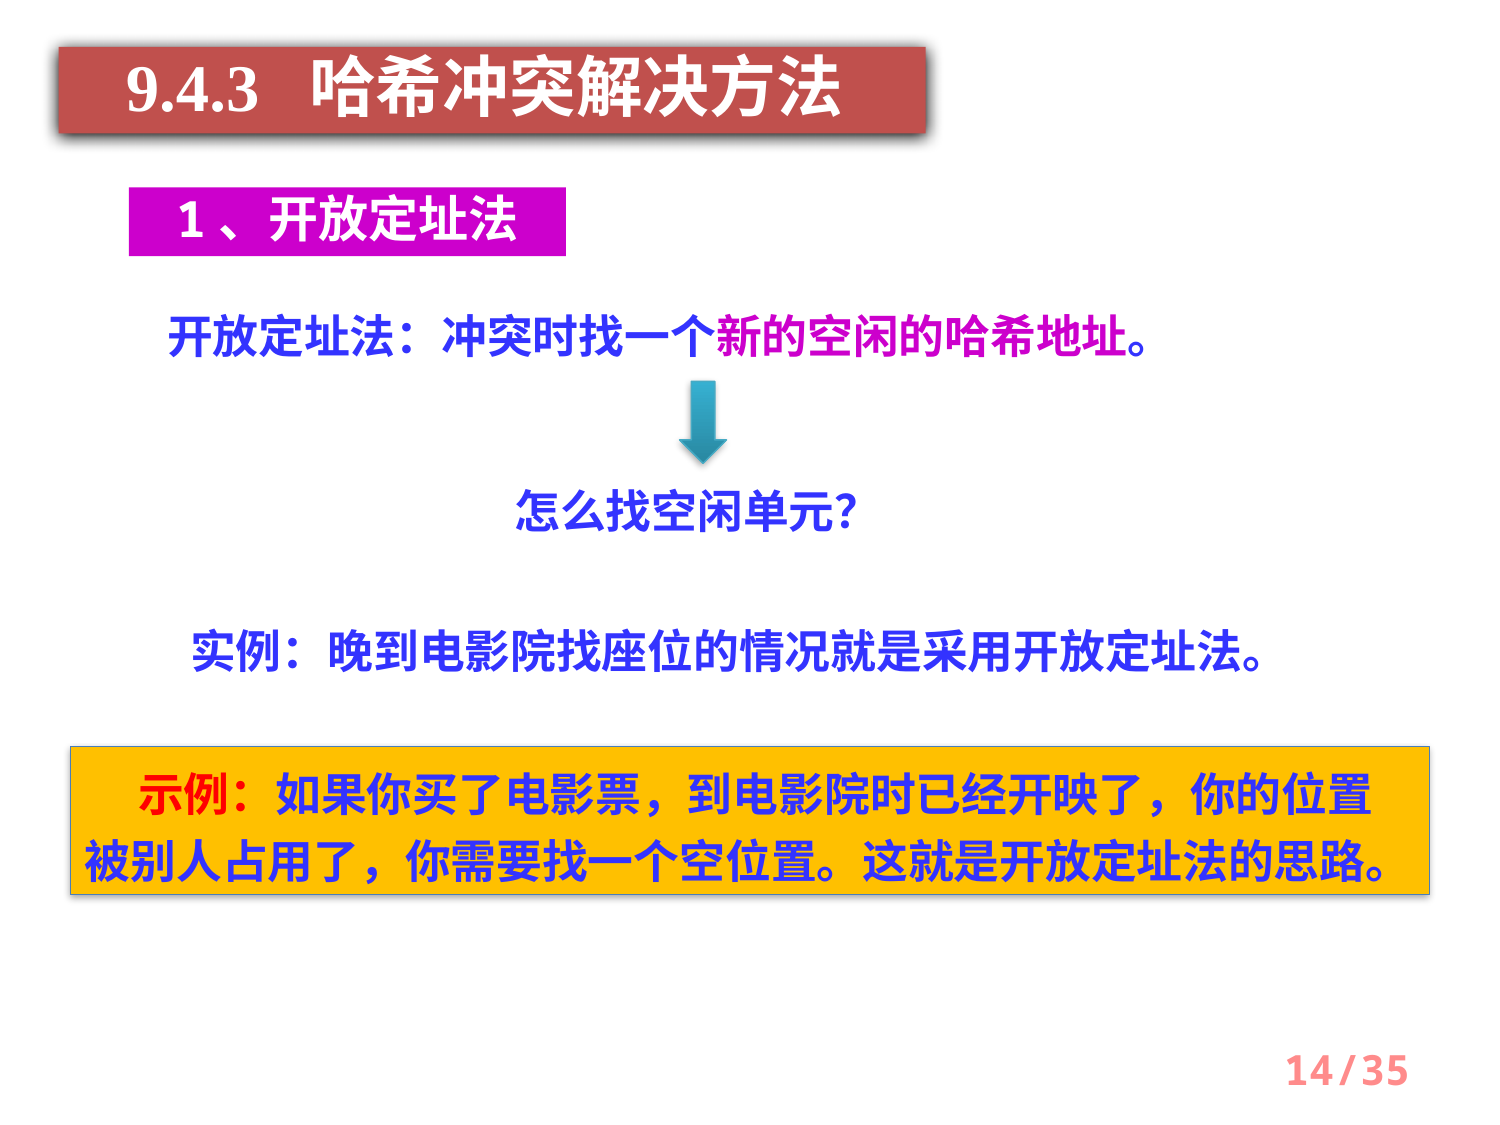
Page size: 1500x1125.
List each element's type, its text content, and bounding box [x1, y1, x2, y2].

slide_number 14/35 [1074, 1042, 1425, 1103]
text_box [678, 380, 728, 464]
text_box 示例：如果你买了电影票，到电影院时已经开映了，你的位置被别人占用了，你需要找一个空位置。这就是开放定址法的思路。 [70, 746, 1430, 895]
text_box 怎么找空闲单元？ [445, 475, 950, 545]
text_box 实例：晚到电影院找座位的情况就是采用开放定址法。 [175, 615, 1372, 686]
text_box 9.4.3 哈希冲突解决方法 [58, 46, 926, 134]
text_box 1、开放定址法 [128, 187, 566, 257]
text_box 开放定址法：冲突时找一个新的空闲的哈希地址。 [152, 272, 1365, 371]
